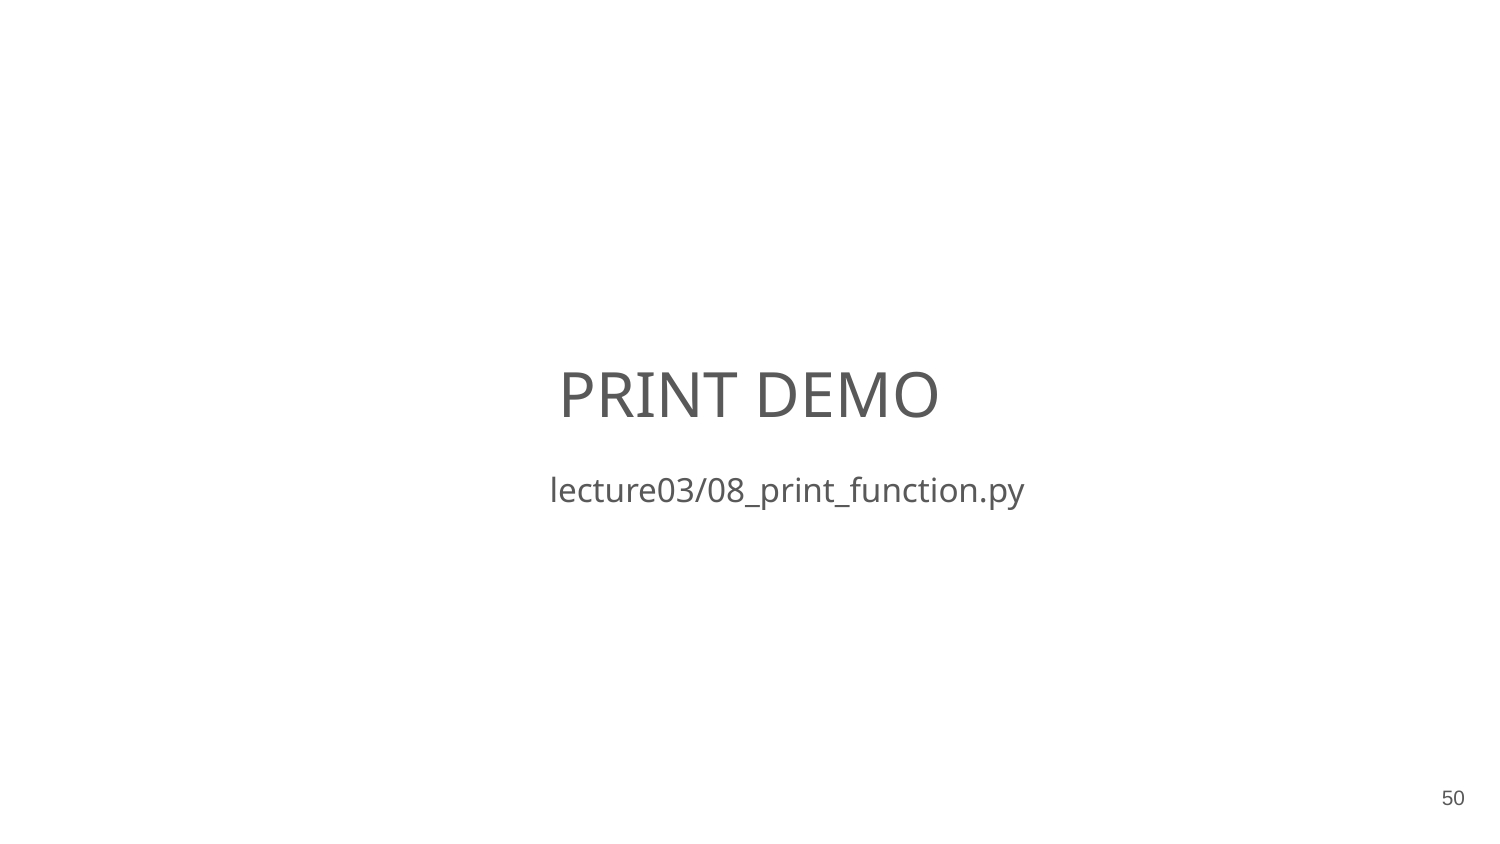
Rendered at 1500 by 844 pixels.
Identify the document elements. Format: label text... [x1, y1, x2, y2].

list PRINT DEMO lecture03/08_print_function.py [51, 103, 1449, 750]
slide_number 50 [1389, 764, 1480, 830]
